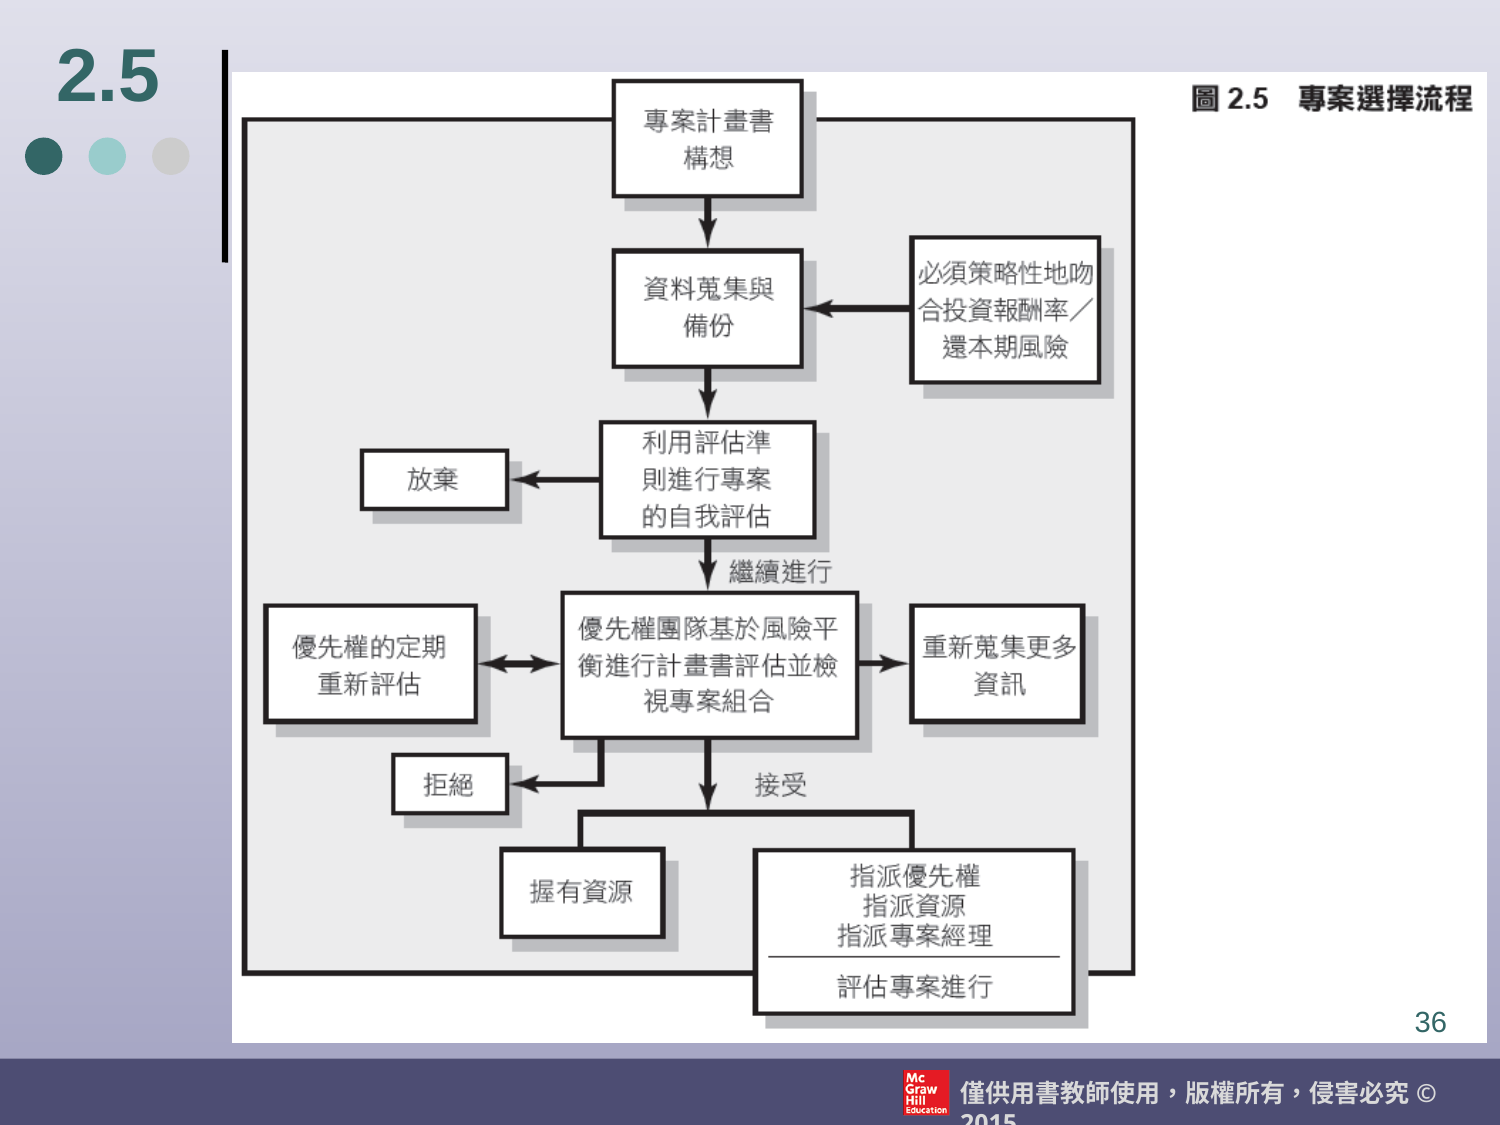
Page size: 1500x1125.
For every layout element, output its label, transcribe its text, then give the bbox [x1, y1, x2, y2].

picture [232, 71, 1487, 1044]
text_box 2.5 [41, 19, 195, 124]
picture [903, 1070, 950, 1116]
slide_number 36 [1399, 995, 1495, 1071]
